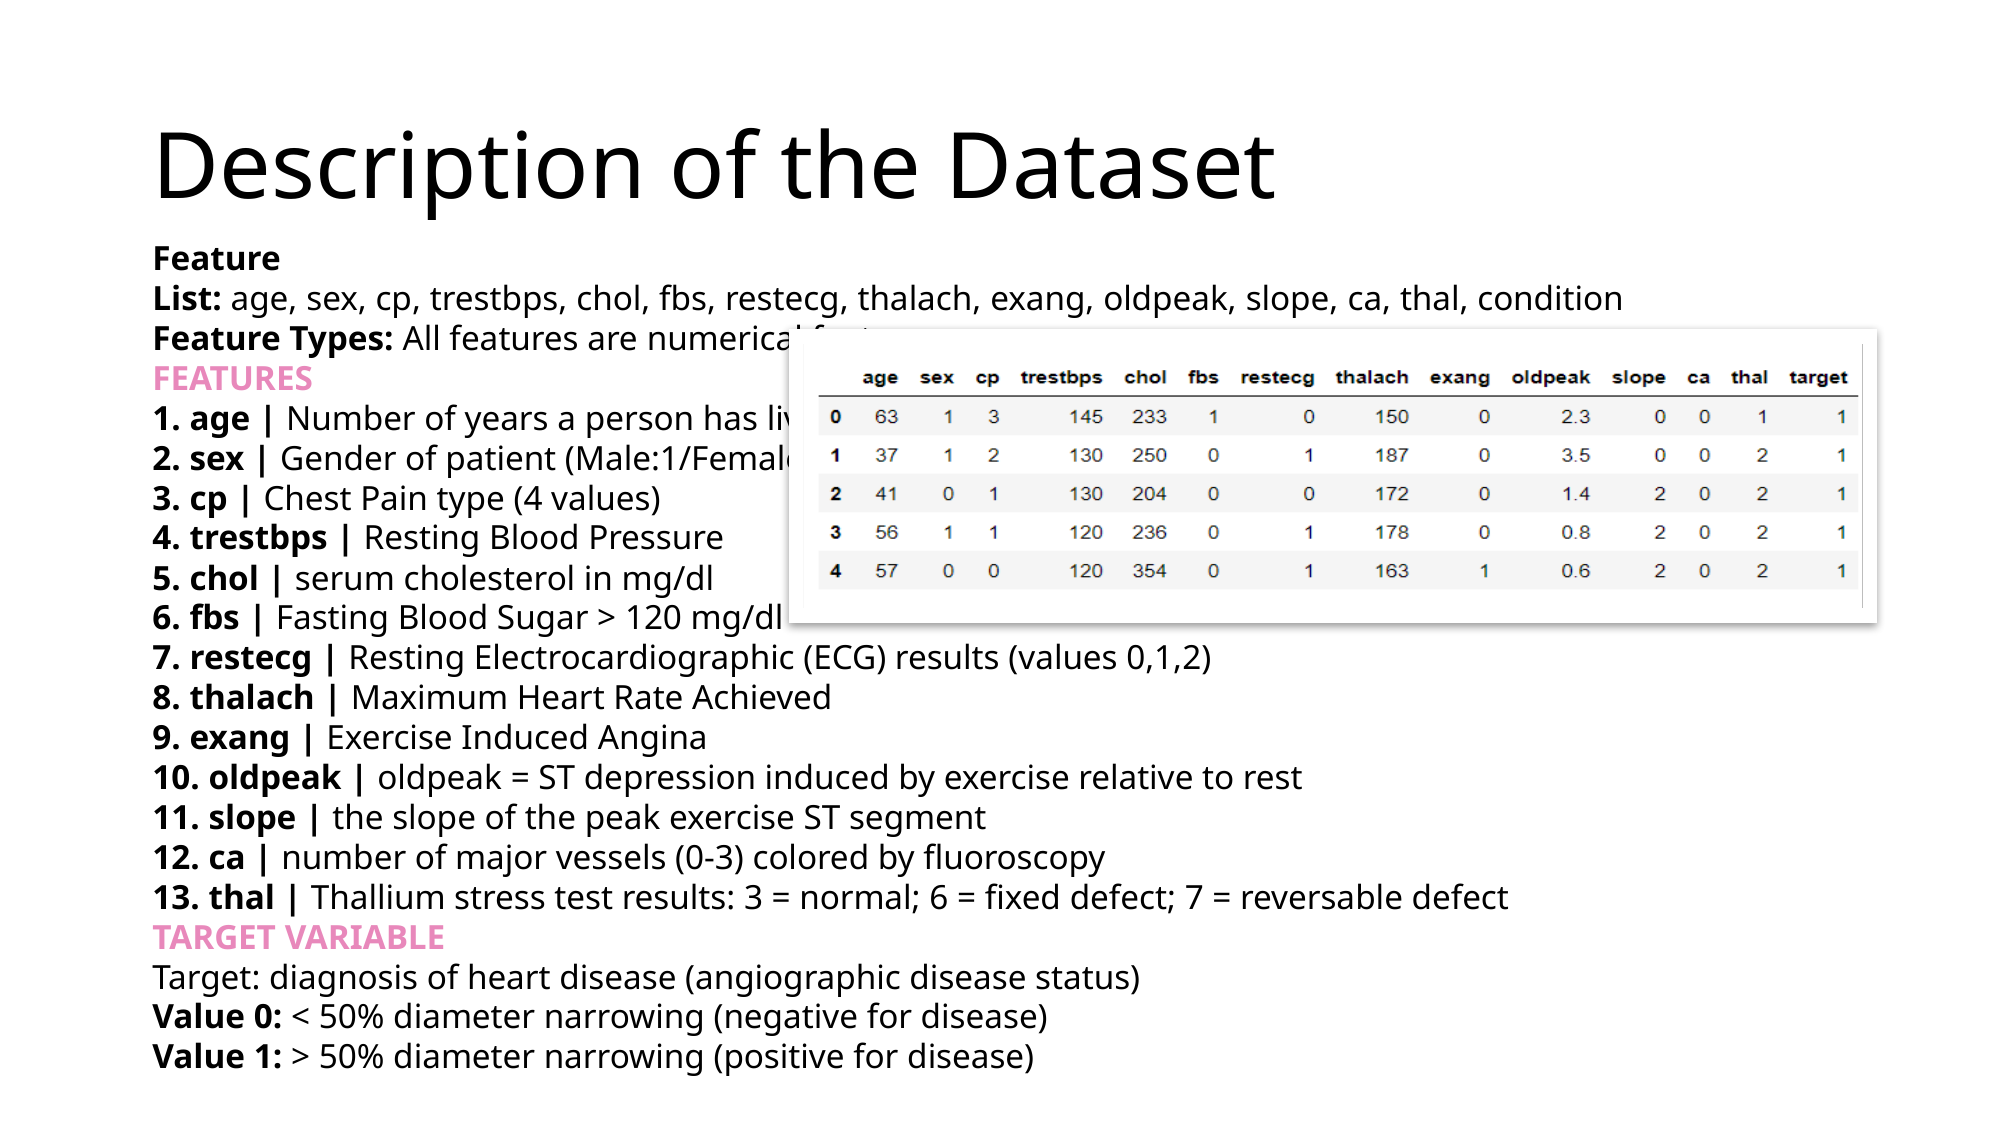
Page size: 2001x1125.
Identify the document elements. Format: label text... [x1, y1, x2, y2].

list Feature List: age, sex, cp, trestbps, chol, fbs, restecg, thalach, exang, oldpeak, slope, ca, thal, condition Feature Types: All features are numerical features. FEATURES 1. age | Number of years a person has lived 2. sex | Gender of patient (Male:1/Female:0) 3. cp | Chest Pain type (4 values) 4. trestbps | Resting Blood Pressure 5. chol | serum cholesterol in mg/dl 6. fbs | Fasting Blood Sugar > 120 mg/dl 7. restecg | Resting Electrocardiographic (ECG) results (values 0,1,2) 8. thalach | Maximum Heart Rate Achieved 9. exang | Exercise Induced Angina 10. oldpeak | oldpeak = ST depression induced by exercise relative to rest 11. slope | the slope of the peak exercise ST segment 12. ca | number of major vessels (0-3) colored by fluoroscopy 13. thal | Thallium stress test results: 3 = normal; 6 = fixed defect; 7 = reversable defect TARGET VARIABLE Target: diagnosis of heart disease (angiographic disease status) Value 0: < 50% diameter narrowing (negative for disease) Value 1: > 50% diameter narrowing (positive for disease) [137, 229, 1671, 1084]
picture [803, 343, 1863, 609]
title Description of the Dataset [137, 59, 1863, 278]
